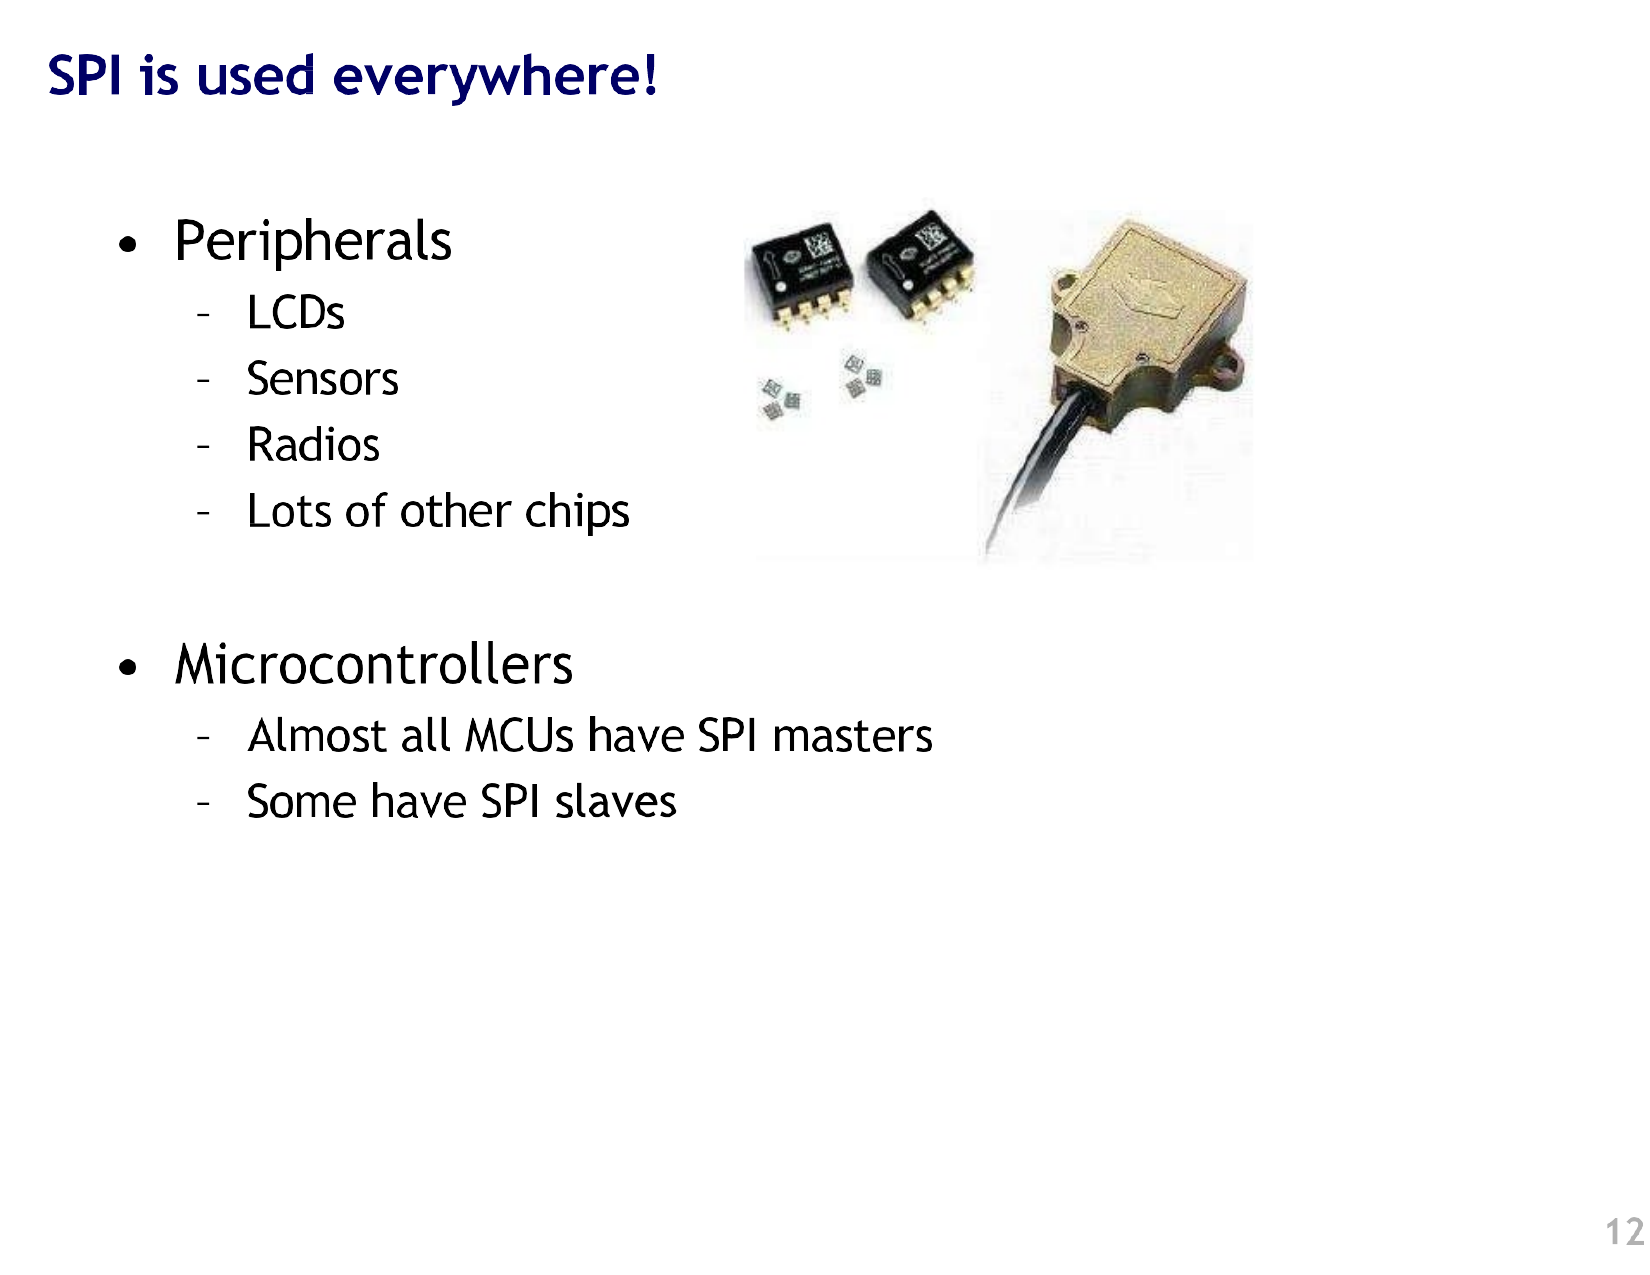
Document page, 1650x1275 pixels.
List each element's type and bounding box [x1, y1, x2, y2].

text_box [246, 716, 388, 752]
text_box [48, 53, 120, 96]
picture [119, 236, 136, 253]
text_box [402, 716, 451, 752]
text_box [140, 54, 178, 96]
text_box [250, 294, 344, 329]
text_box [646, 85, 656, 95]
picture [346, 491, 388, 527]
text_box [555, 782, 677, 818]
picture [465, 717, 524, 752]
picture [119, 659, 136, 676]
text_box [525, 491, 629, 536]
text_box [1607, 1218, 1618, 1245]
text_box [401, 491, 512, 527]
text_box [647, 54, 655, 84]
text_box [373, 782, 467, 818]
text_box [774, 719, 932, 752]
text_box [590, 716, 684, 752]
text_box [248, 360, 399, 395]
text_box [333, 52, 640, 106]
picture [175, 641, 572, 684]
text_box [178, 218, 451, 272]
text_box [482, 783, 538, 818]
text_box [197, 313, 210, 317]
text_box [528, 717, 573, 752]
text_box [250, 425, 380, 461]
picture [1626, 1217, 1645, 1245]
picture [742, 197, 1255, 570]
text_box [199, 52, 314, 96]
text_box [197, 736, 210, 740]
text_box [248, 783, 357, 818]
text_box [699, 717, 755, 752]
text_box [250, 492, 332, 527]
